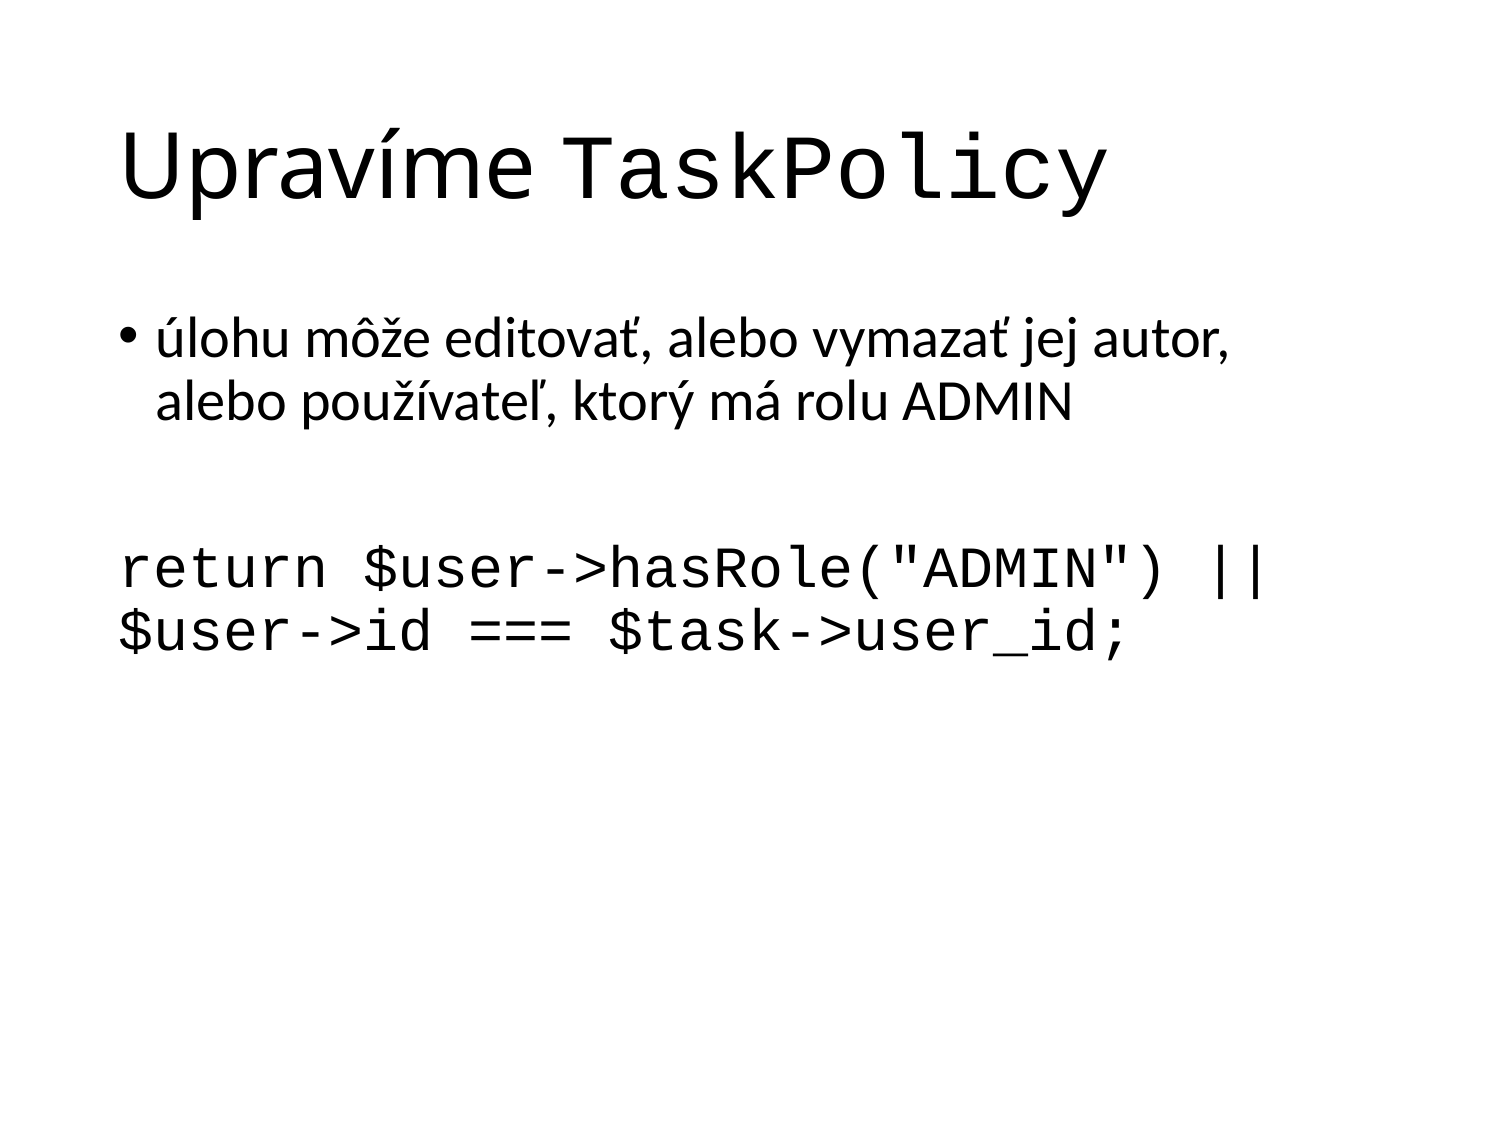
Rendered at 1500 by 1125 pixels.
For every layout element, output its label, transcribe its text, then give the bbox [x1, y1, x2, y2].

list úlohu môže editovať, alebo vymazať jej autor, alebo používateľ, ktorý má rolu ADMIN return $user->hasRole("ADMIN") || $user->id === $task->user_id; [103, 299, 1397, 1014]
title Upravíme TaskPolicy [103, 59, 1397, 278]
